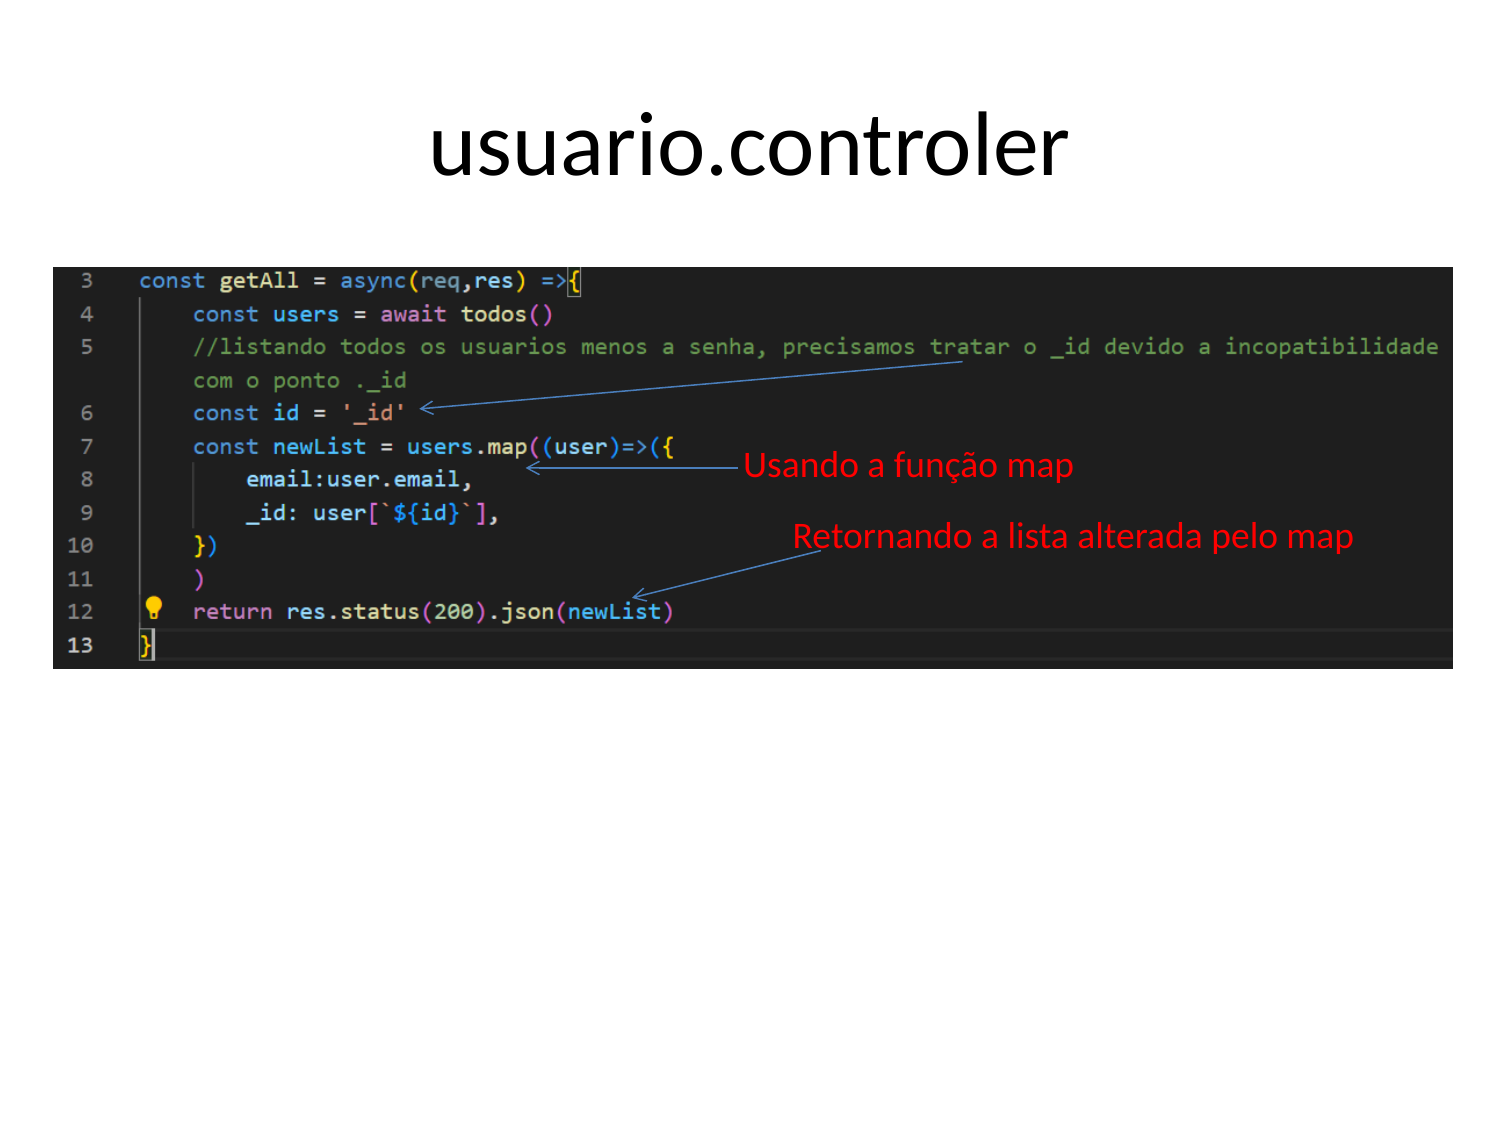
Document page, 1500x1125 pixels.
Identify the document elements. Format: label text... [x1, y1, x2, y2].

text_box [631, 550, 822, 599]
picture [52, 266, 1454, 670]
title usuario.controler [75, 45, 1425, 233]
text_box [418, 361, 963, 410]
